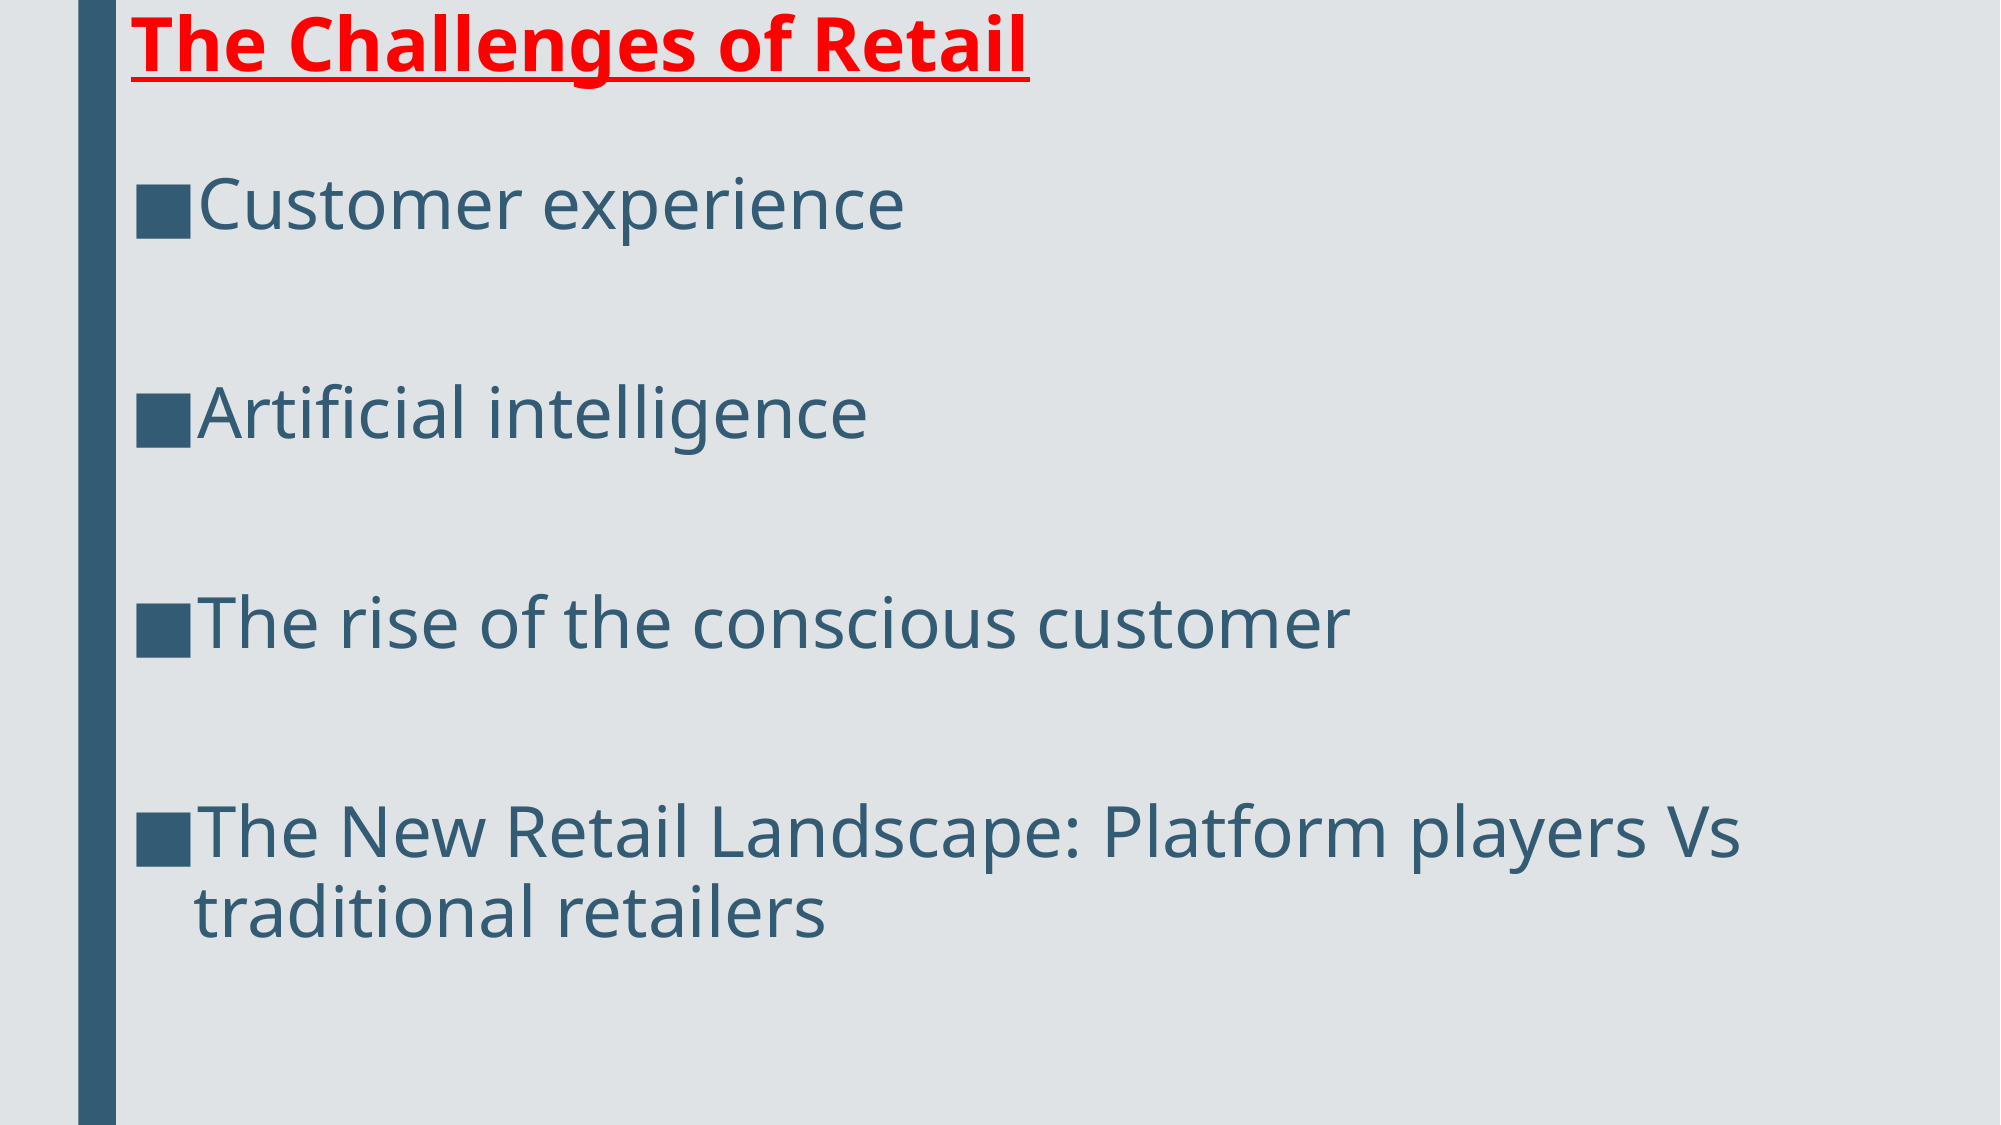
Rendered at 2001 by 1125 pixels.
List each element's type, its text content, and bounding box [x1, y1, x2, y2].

title The Challenges of Retail [115, 0, 1691, 157]
list Customer experience Artificial intelligence The rise of the conscious customer The New Retail Landscape: Platform players Vs traditional retailers [115, 157, 2000, 1125]
